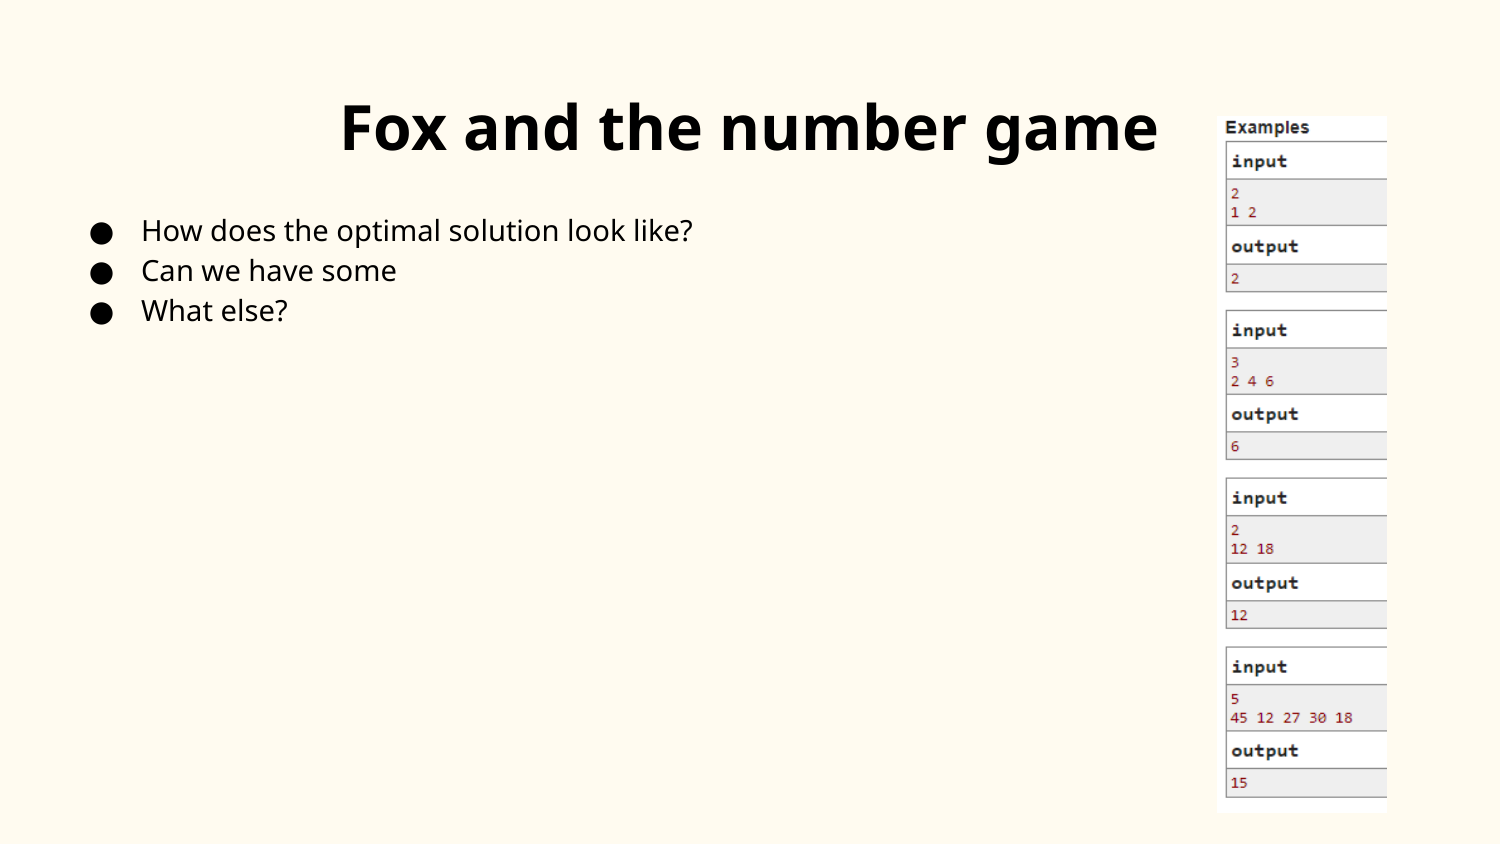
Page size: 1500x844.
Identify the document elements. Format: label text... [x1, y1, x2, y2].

title Fox and the number game [51, 72, 1449, 174]
picture [1217, 116, 1387, 814]
